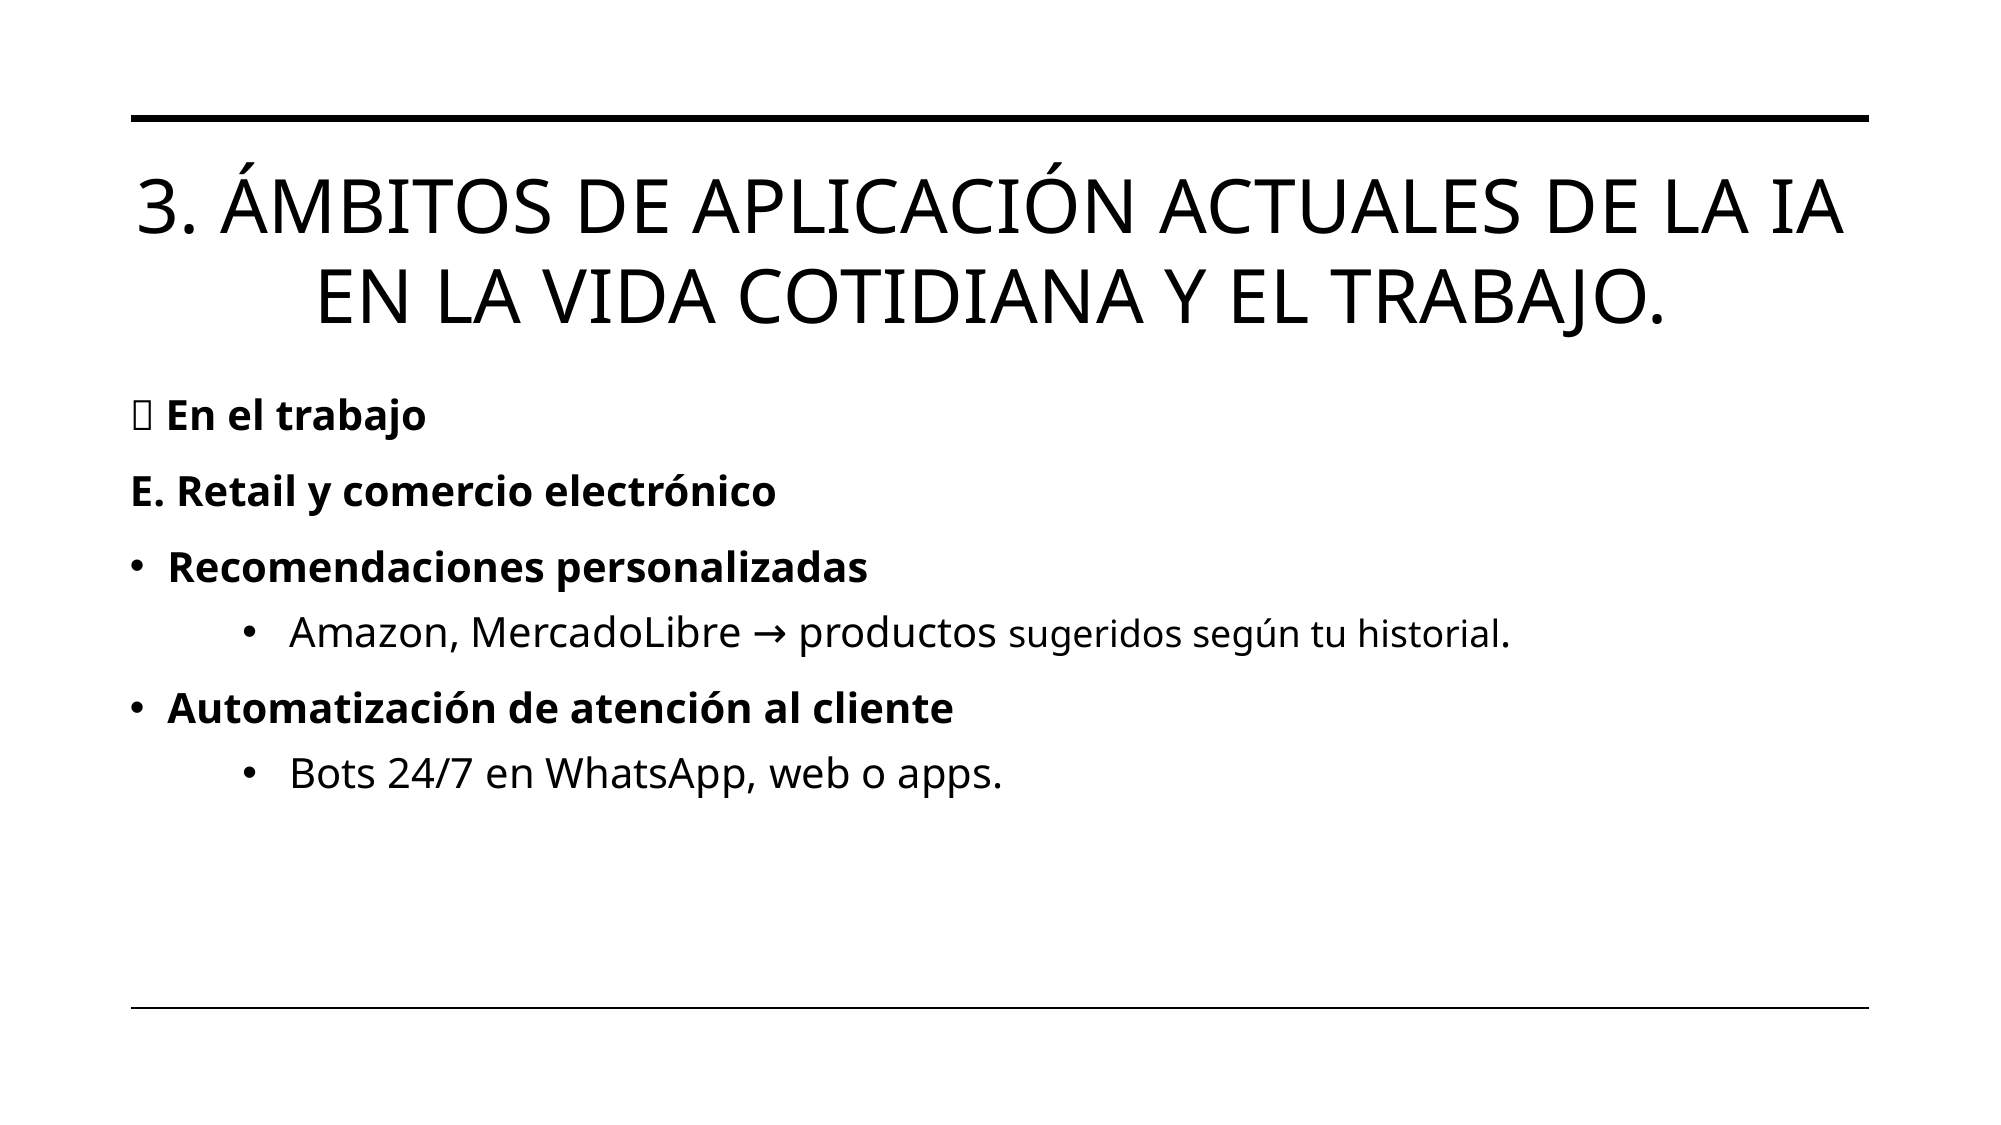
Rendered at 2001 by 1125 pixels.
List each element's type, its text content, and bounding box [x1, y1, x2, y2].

title 3. Ámbitos de aplicación actuales de la IA en la vida cotidiana y el trabajo. [114, 151, 1869, 376]
list 💼 En el trabajo E. Retail y comercio electrónico Recomendaciones personalizadas Amazon, MercadoLibre → productos sugeridos según tu historial. Automatización de atención al cliente Bots 24/7 en WhatsApp, web o apps. [114, 376, 1869, 973]
